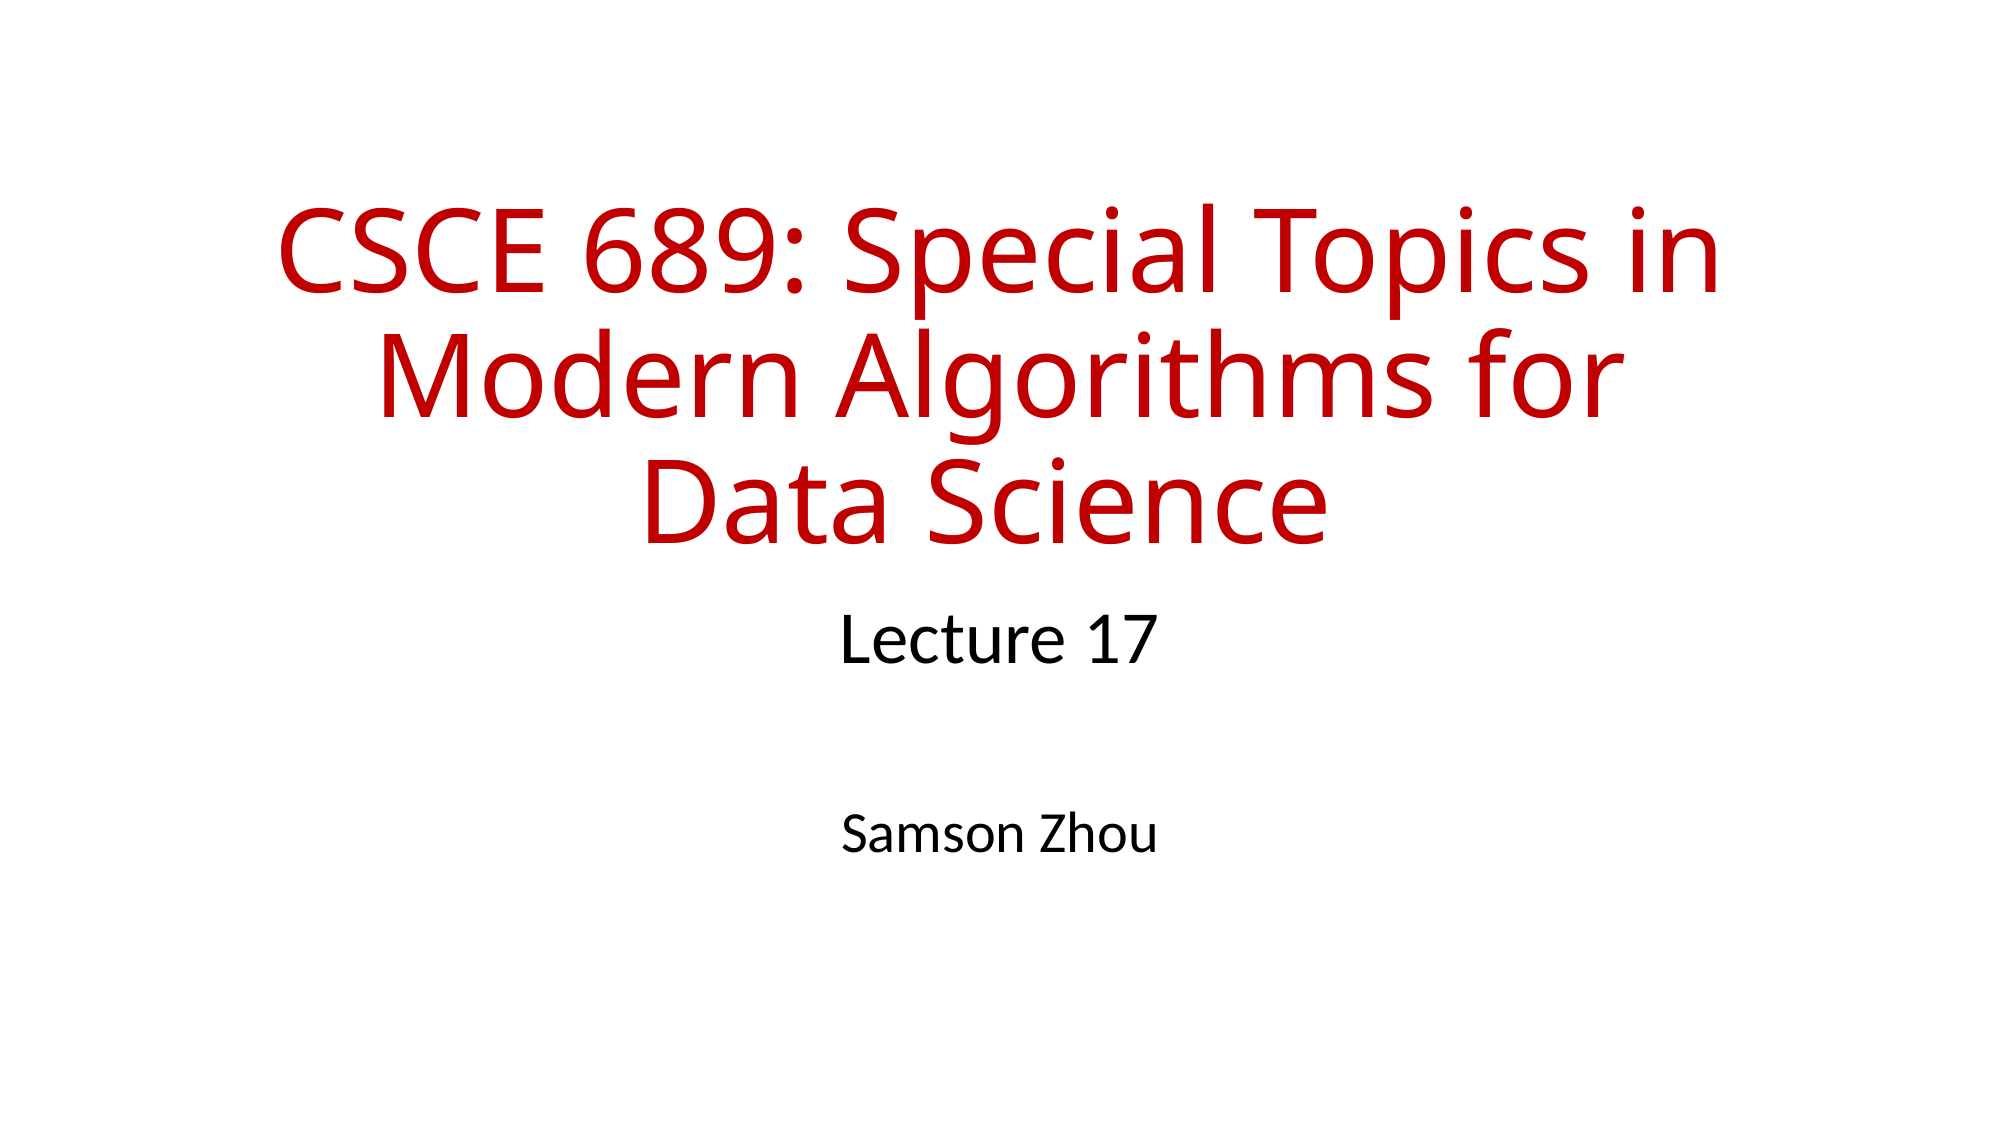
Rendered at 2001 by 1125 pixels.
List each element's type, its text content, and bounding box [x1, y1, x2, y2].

title CSCE 689: Special Topics in Modern Algorithms for Data Science [249, 184, 1750, 576]
subtitle Lecture 17 Samson Zhou [249, 590, 1750, 1049]
